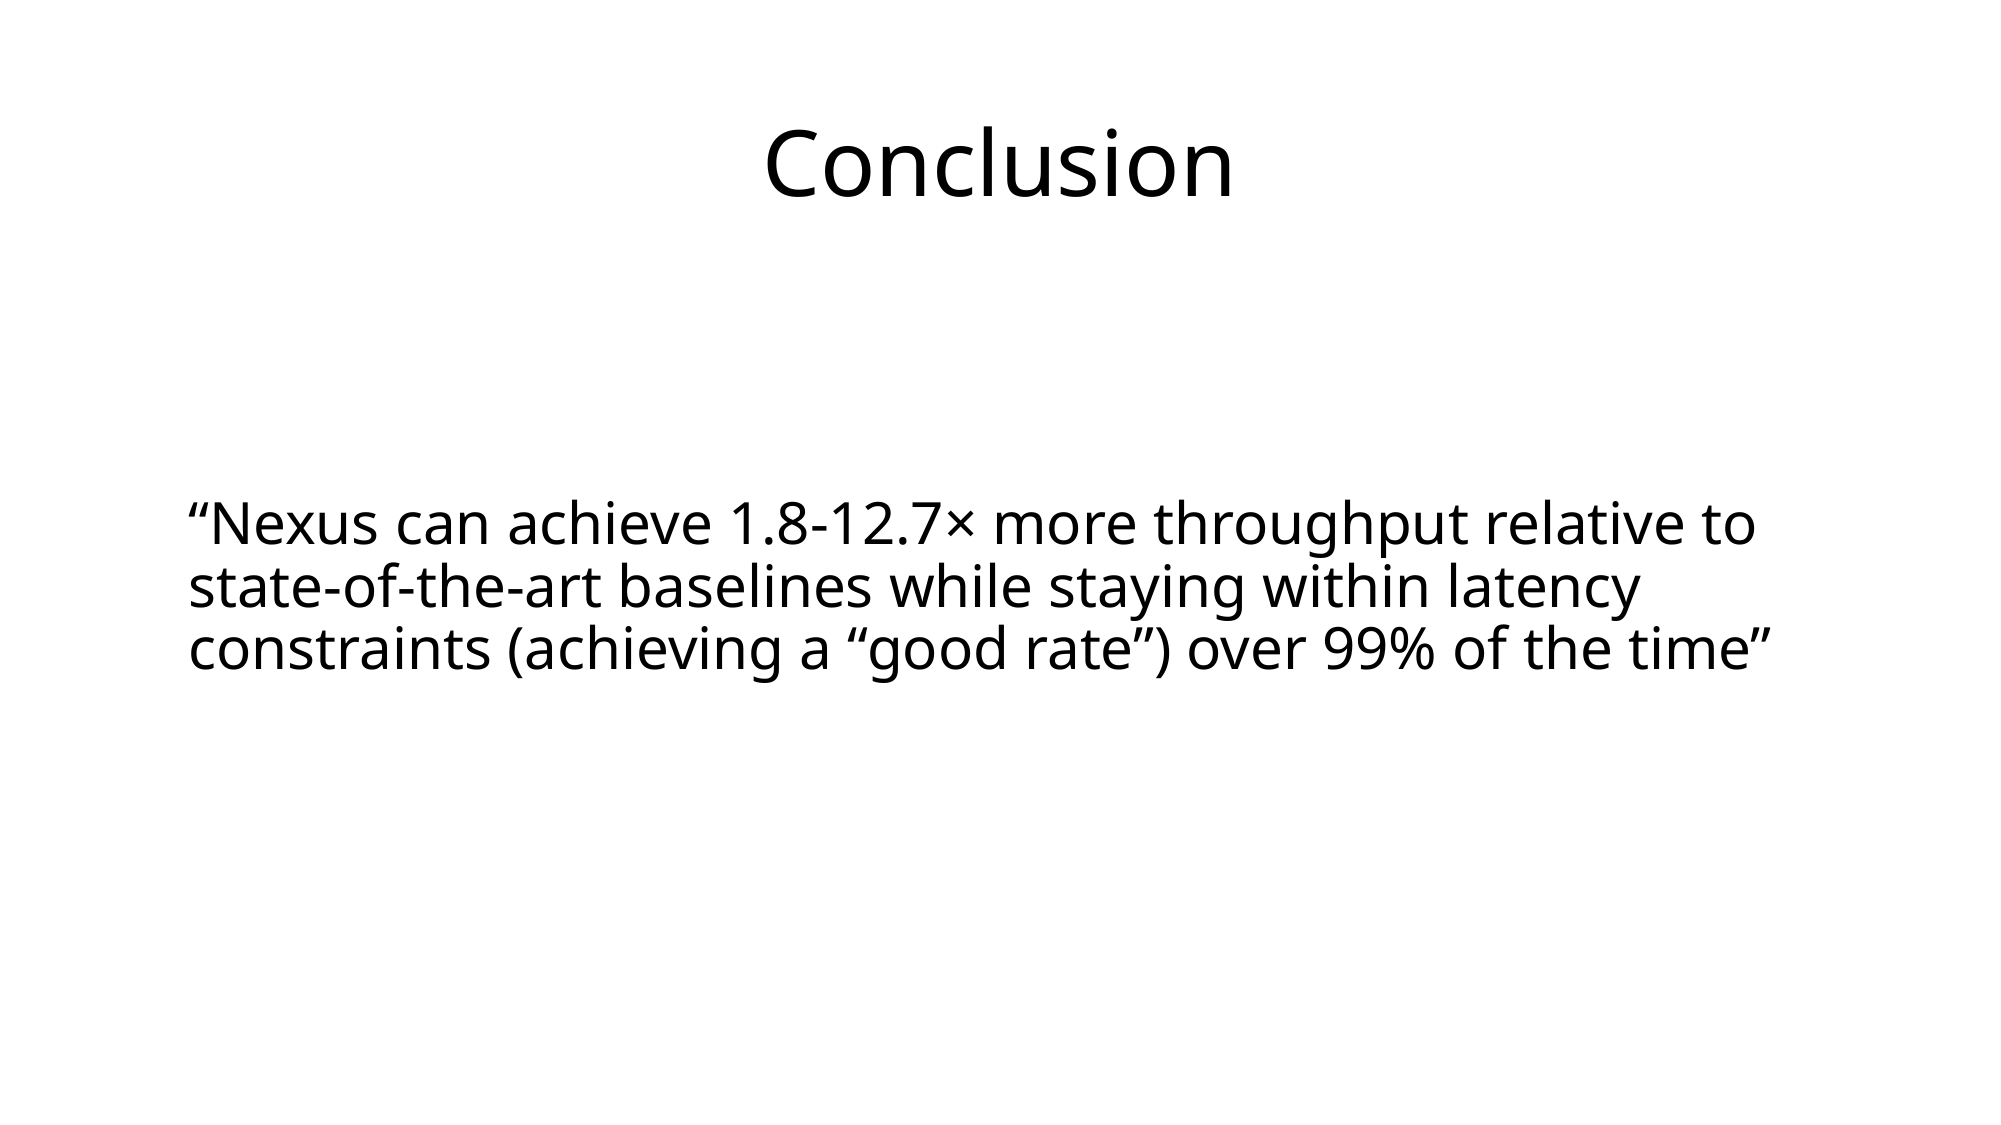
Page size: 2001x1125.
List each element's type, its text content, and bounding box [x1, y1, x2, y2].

list “Nexus can achieve 1.8-12.7× more throughput relative to state-of-the-art baselines while staying within latency constraints (achieving a “good rate”) over 99% of the time” [68, 252, 1932, 1000]
title Conclusion [68, 97, 1932, 223]
